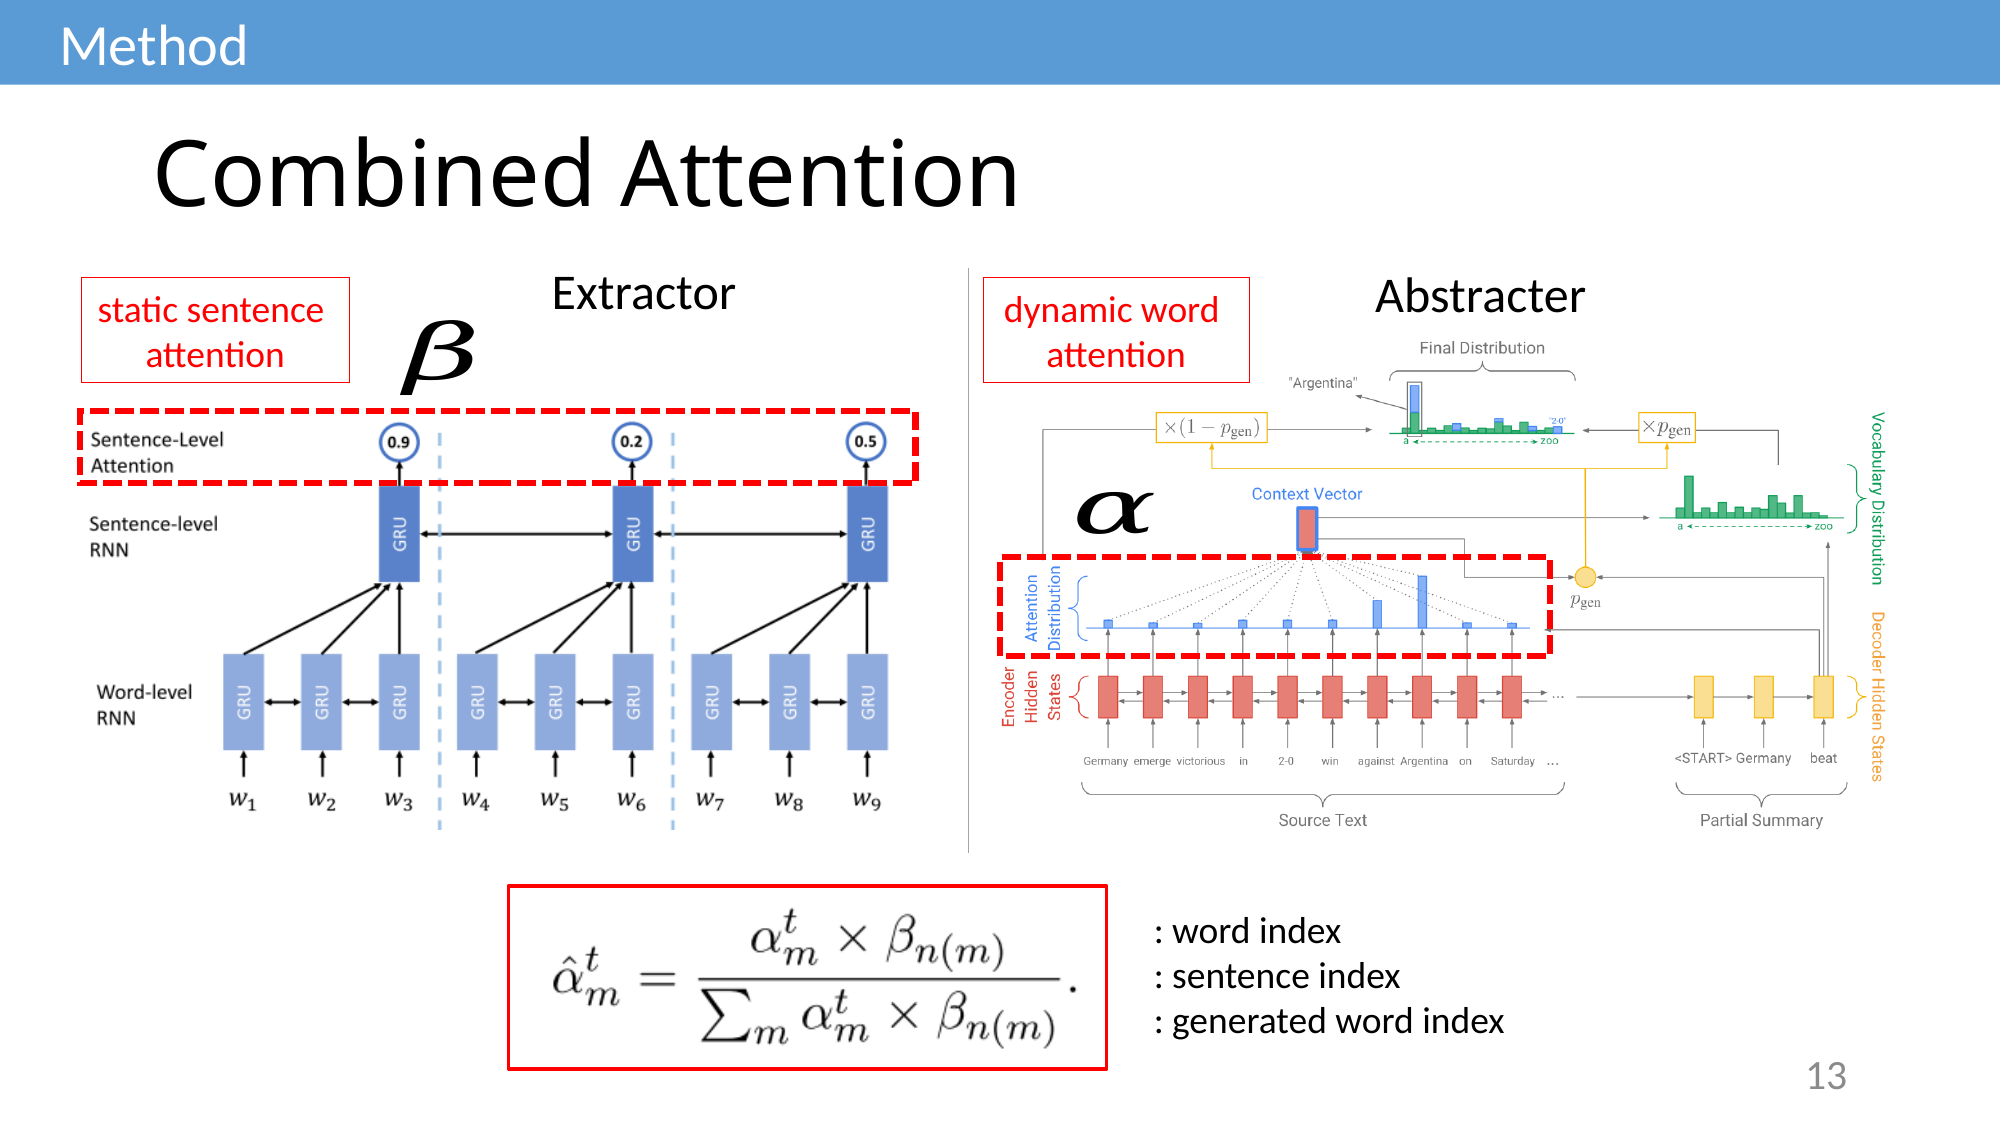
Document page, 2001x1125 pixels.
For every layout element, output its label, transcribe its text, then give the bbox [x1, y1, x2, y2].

picture [68, 401, 903, 830]
text_box static sentence attention [81, 277, 350, 383]
picture [509, 887, 1106, 1068]
text_box Extractor [536, 252, 752, 328]
text_box Abstracter [1360, 254, 1602, 326]
picture [988, 326, 1899, 838]
text_box Combined Attention [137, 107, 1863, 246]
text_box dynamic word attention [983, 277, 1250, 383]
text_box Method [0, 0, 2000, 85]
text_box [903, 410, 917, 484]
slide_number 13 [1412, 1042, 1863, 1103]
